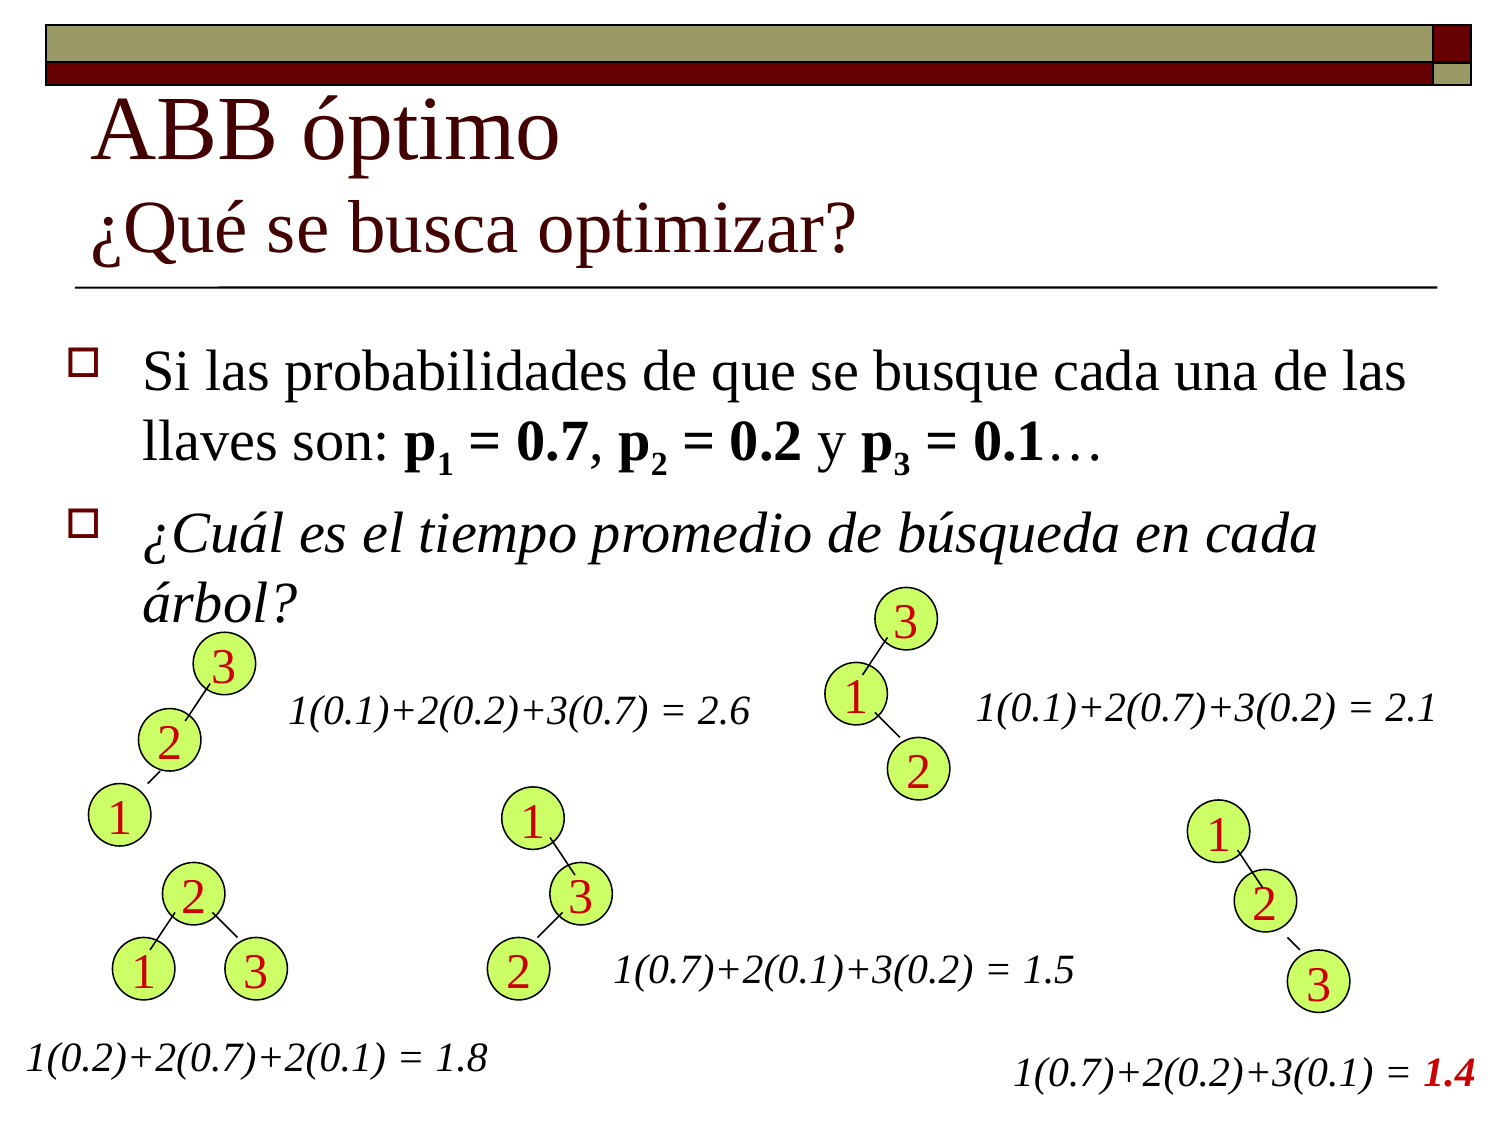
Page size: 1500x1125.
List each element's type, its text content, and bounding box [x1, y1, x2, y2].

text_box 1 [501, 786, 565, 850]
text_box 3 [1287, 949, 1350, 1013]
text_box 3 [874, 587, 938, 650]
list Si las probabilidades de que se busque cada una de las llaves son: p1 = 0.7, p2 = 0.2 y p3 = 0.1… ¿Cuál es el tiempo promedio de búsqueda en cada árbol? [50, 324, 1438, 1000]
text_box 3 [549, 862, 613, 925]
text_box 2 [1234, 869, 1297, 932]
text_box 1 [1187, 799, 1250, 863]
title ABB óptimo ¿Qué se busca optimizar? [75, 87, 1425, 275]
text_box 3 [224, 937, 288, 1000]
text_box 1(0.7)+2(0.1)+3(0.2) = 1.5 [598, 934, 1091, 1000]
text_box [88, 631, 256, 847]
text_box 1(0.1)+2(0.2)+3(0.7) = 2.6 [273, 675, 766, 740]
text_box 2 [887, 737, 950, 800]
text_box 2 [487, 937, 550, 1000]
text_box 1(0.7)+2(0.2)+3(0.1) = 1.4 [998, 1037, 1491, 1103]
text_box 1(0.1)+2(0.7)+3(0.2) = 2.1 [960, 672, 1454, 738]
text_box 1(0.2)+2(0.7)+2(0.1) = 1.8 [10, 1022, 504, 1088]
text_box 2 [162, 862, 225, 925]
text_box 1 [112, 937, 175, 1000]
text_box 1 [824, 662, 888, 725]
